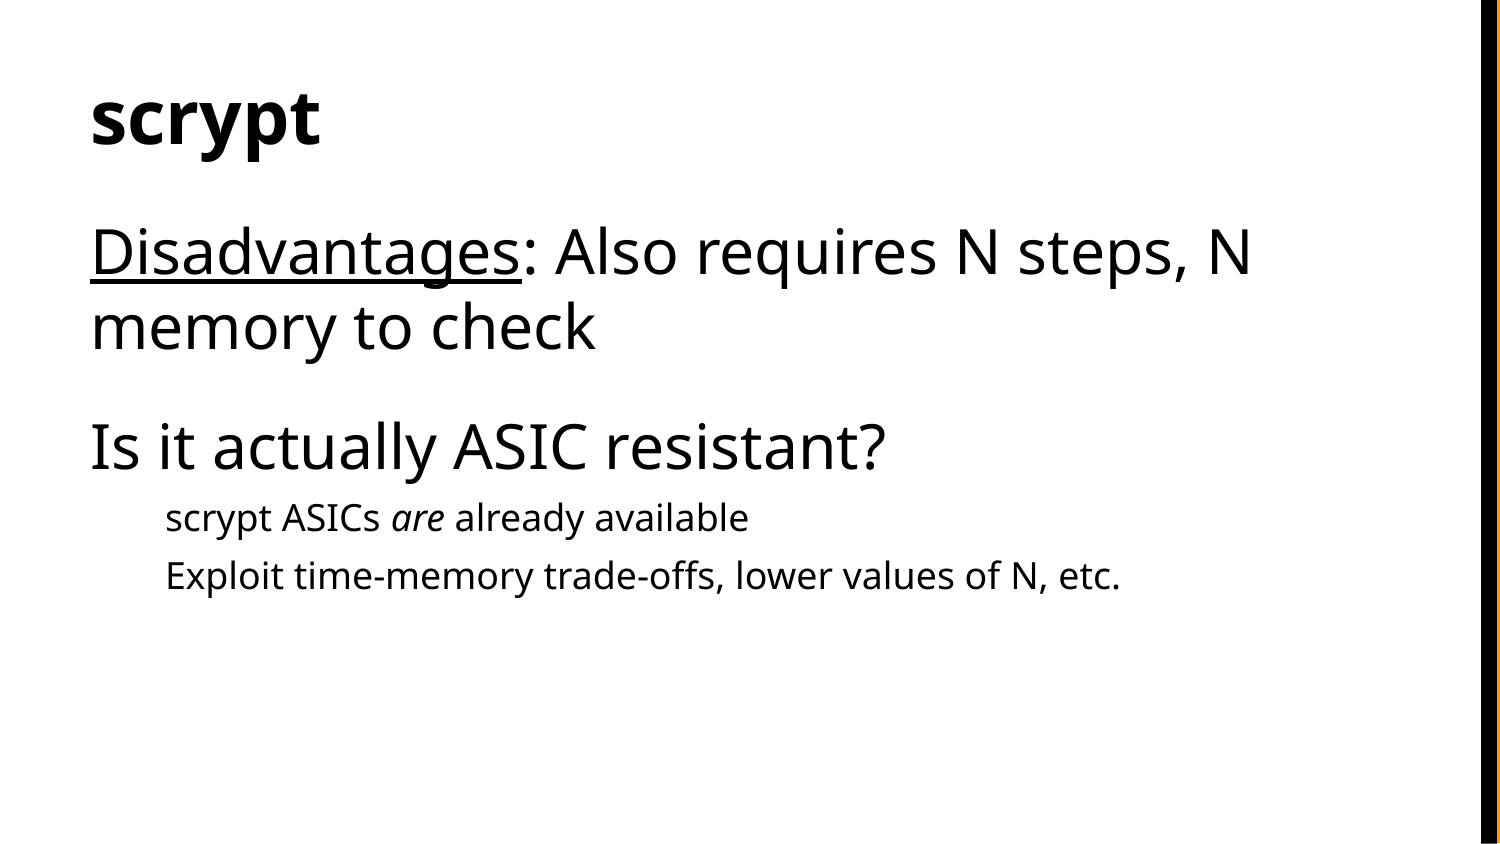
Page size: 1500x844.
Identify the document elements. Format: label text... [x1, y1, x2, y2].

title scrypt [75, 33, 1425, 175]
list Disadvantages: Also requires N steps, N memory to check Is it actually ASIC resistant? scrypt ASICs are already available Exploit time-memory trade-offs, lower values of N, etc. [75, 196, 1481, 808]
